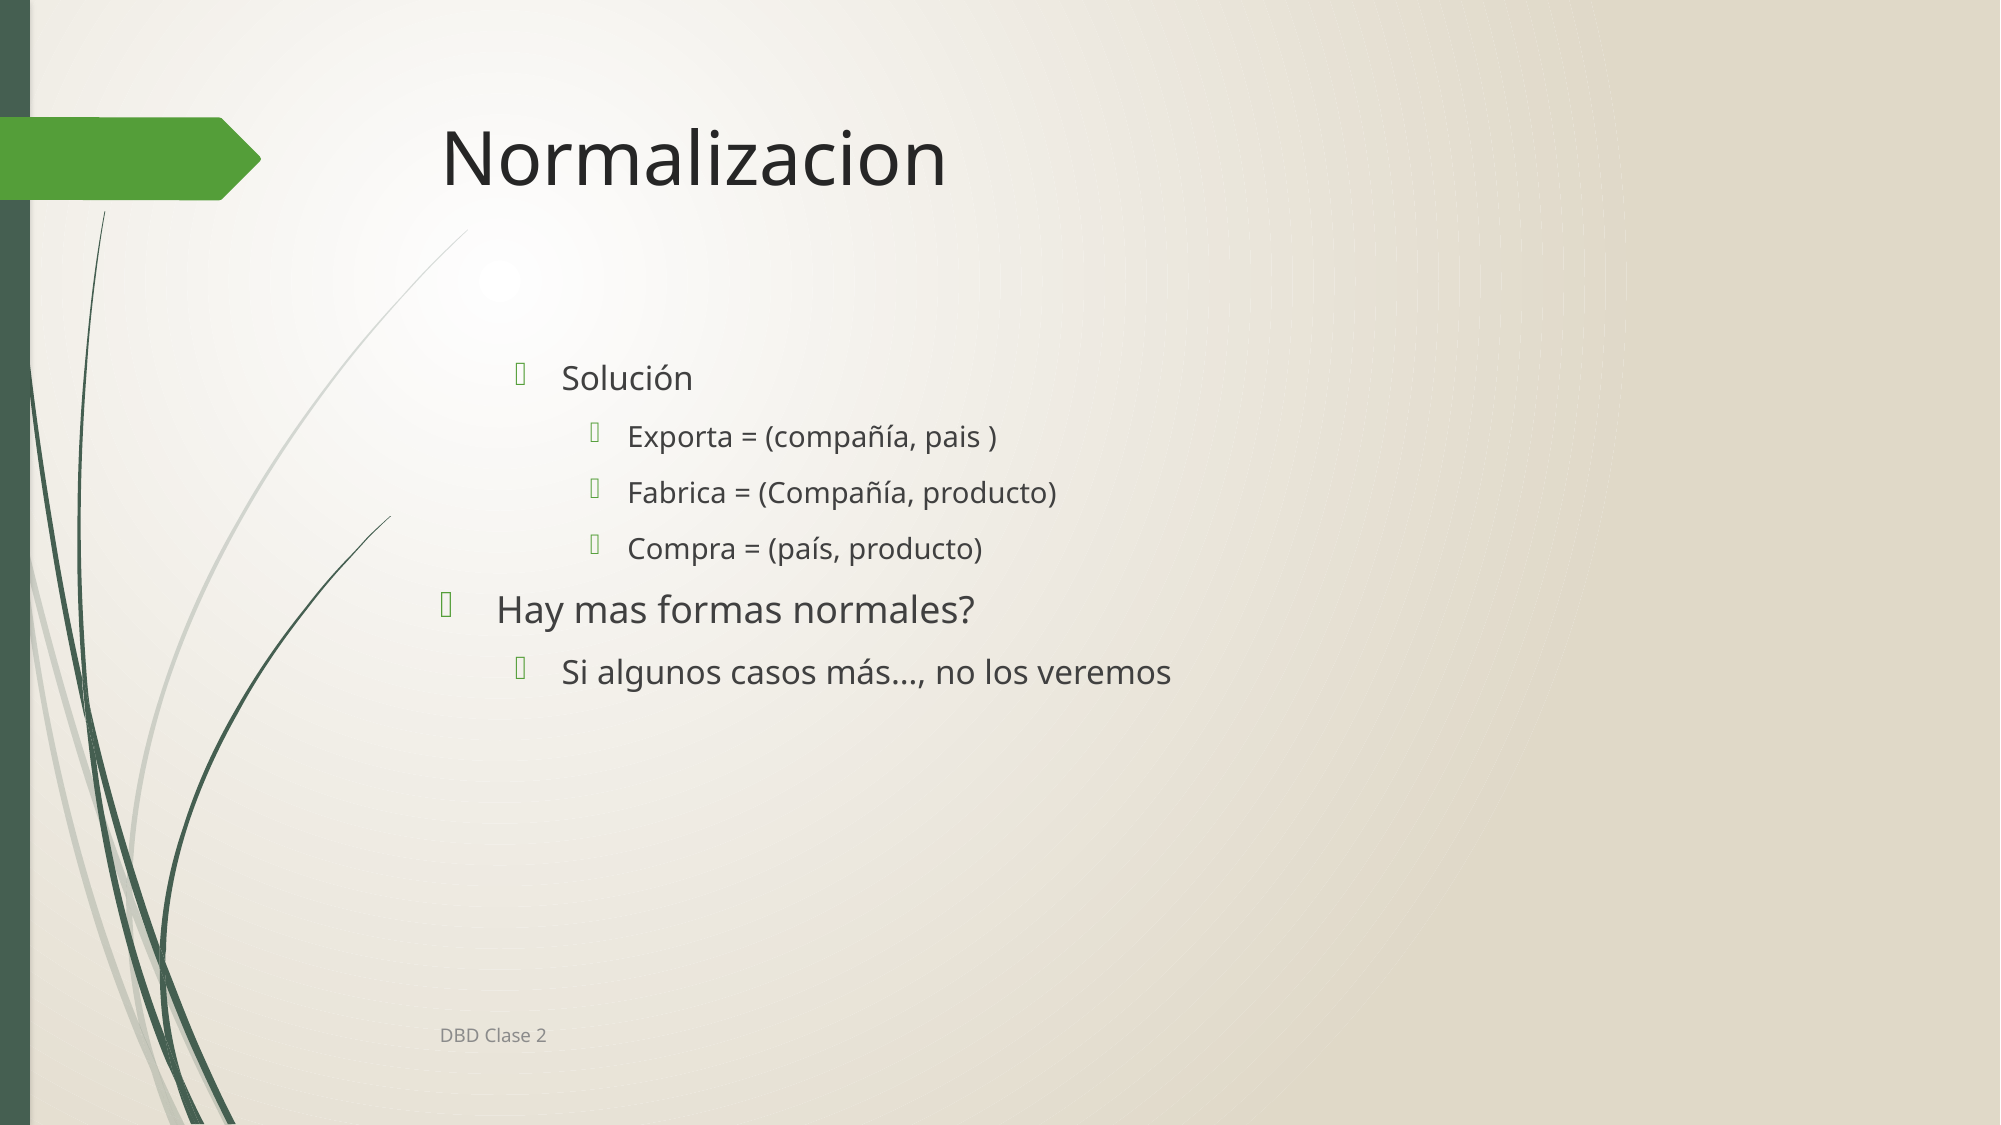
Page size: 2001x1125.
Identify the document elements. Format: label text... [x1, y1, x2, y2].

title Normalizacion [425, 102, 1888, 313]
list Solución Exporta = (compañía, pais ) Fabrica = (Compañía, producto) Compra = (país, producto) Hay mas formas normales? Si algunos casos más…, no los veremos [424, 350, 1888, 970]
footer DBD Clase 2 [424, 1006, 1675, 1067]
